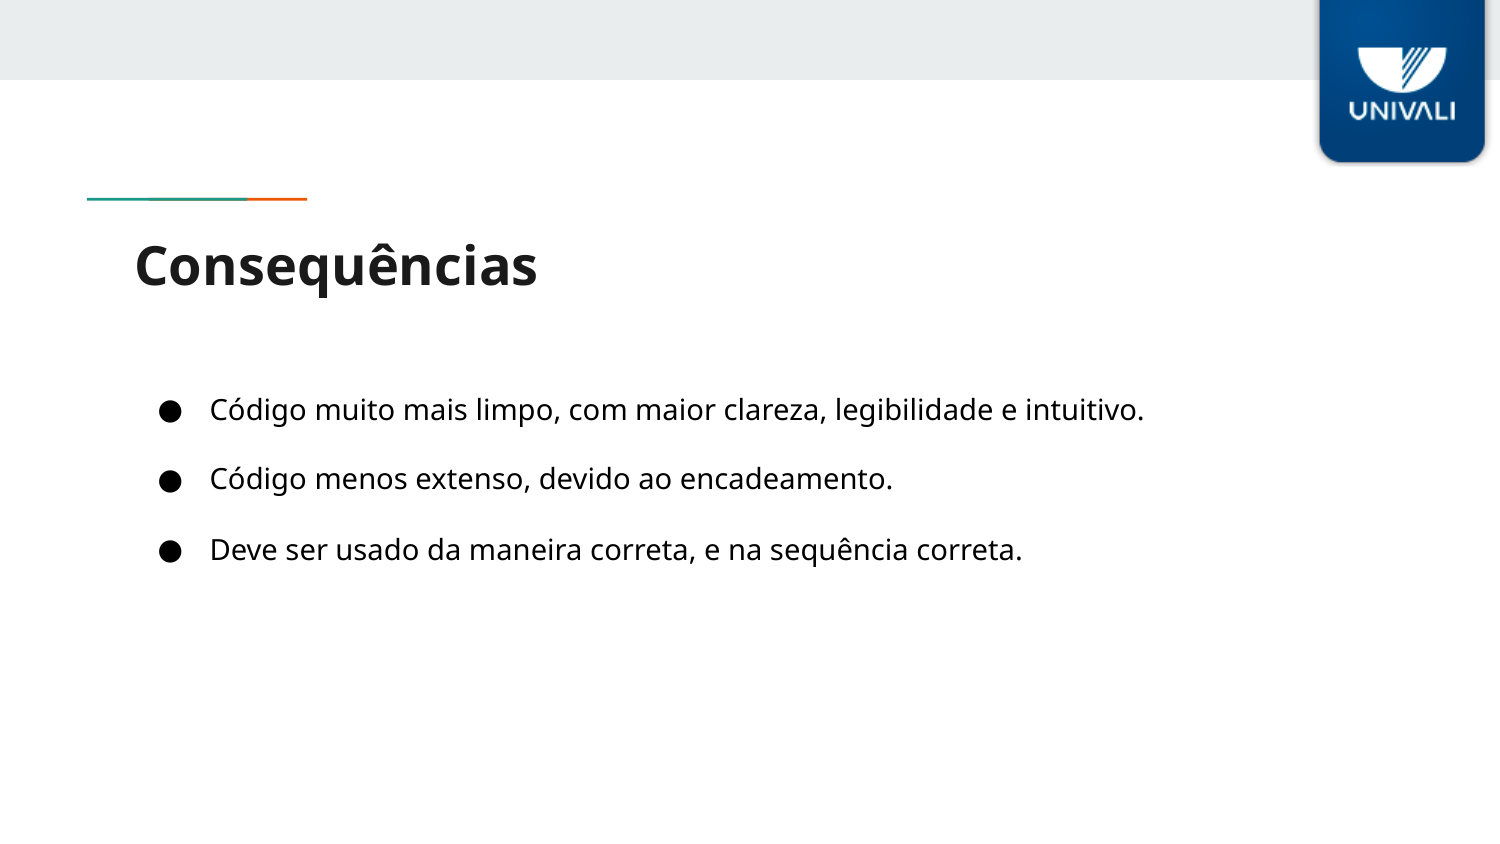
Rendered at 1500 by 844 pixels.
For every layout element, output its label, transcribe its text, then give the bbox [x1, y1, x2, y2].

list Código muito mais limpo, com maior clareza, legibilidade e intuitivo. Código menos extenso, devido ao encadeamento. Deve ser usado da maneira correta, e na sequência correta. [119, 341, 1381, 712]
title Consequências [119, 216, 1381, 305]
picture [1308, 0, 1500, 176]
